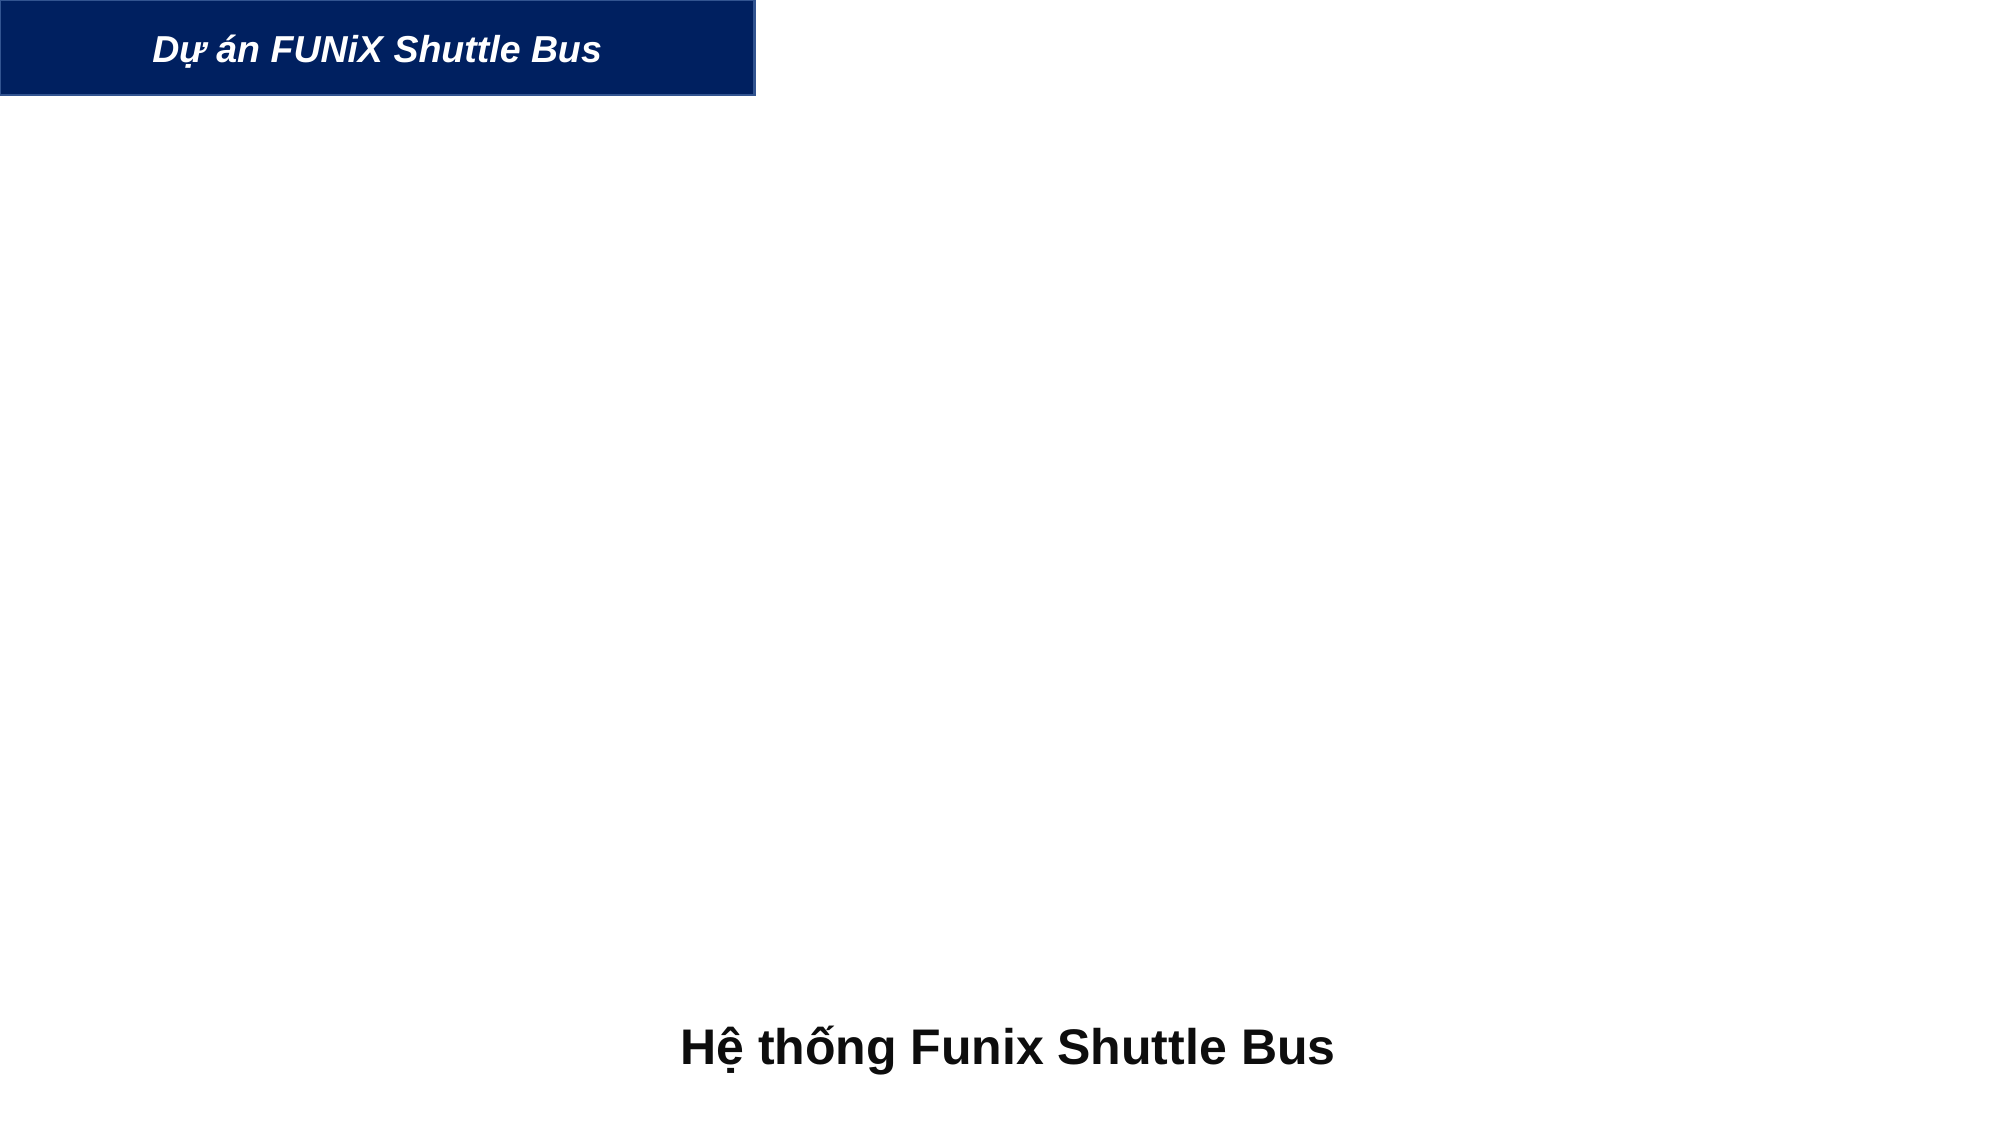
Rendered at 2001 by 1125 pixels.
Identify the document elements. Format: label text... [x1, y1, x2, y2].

text_box Dự án FUNiX Shuttle Bus [0, 0, 756, 96]
text_box Hệ thống Funix Shuttle Bus [498, 1007, 1518, 1083]
